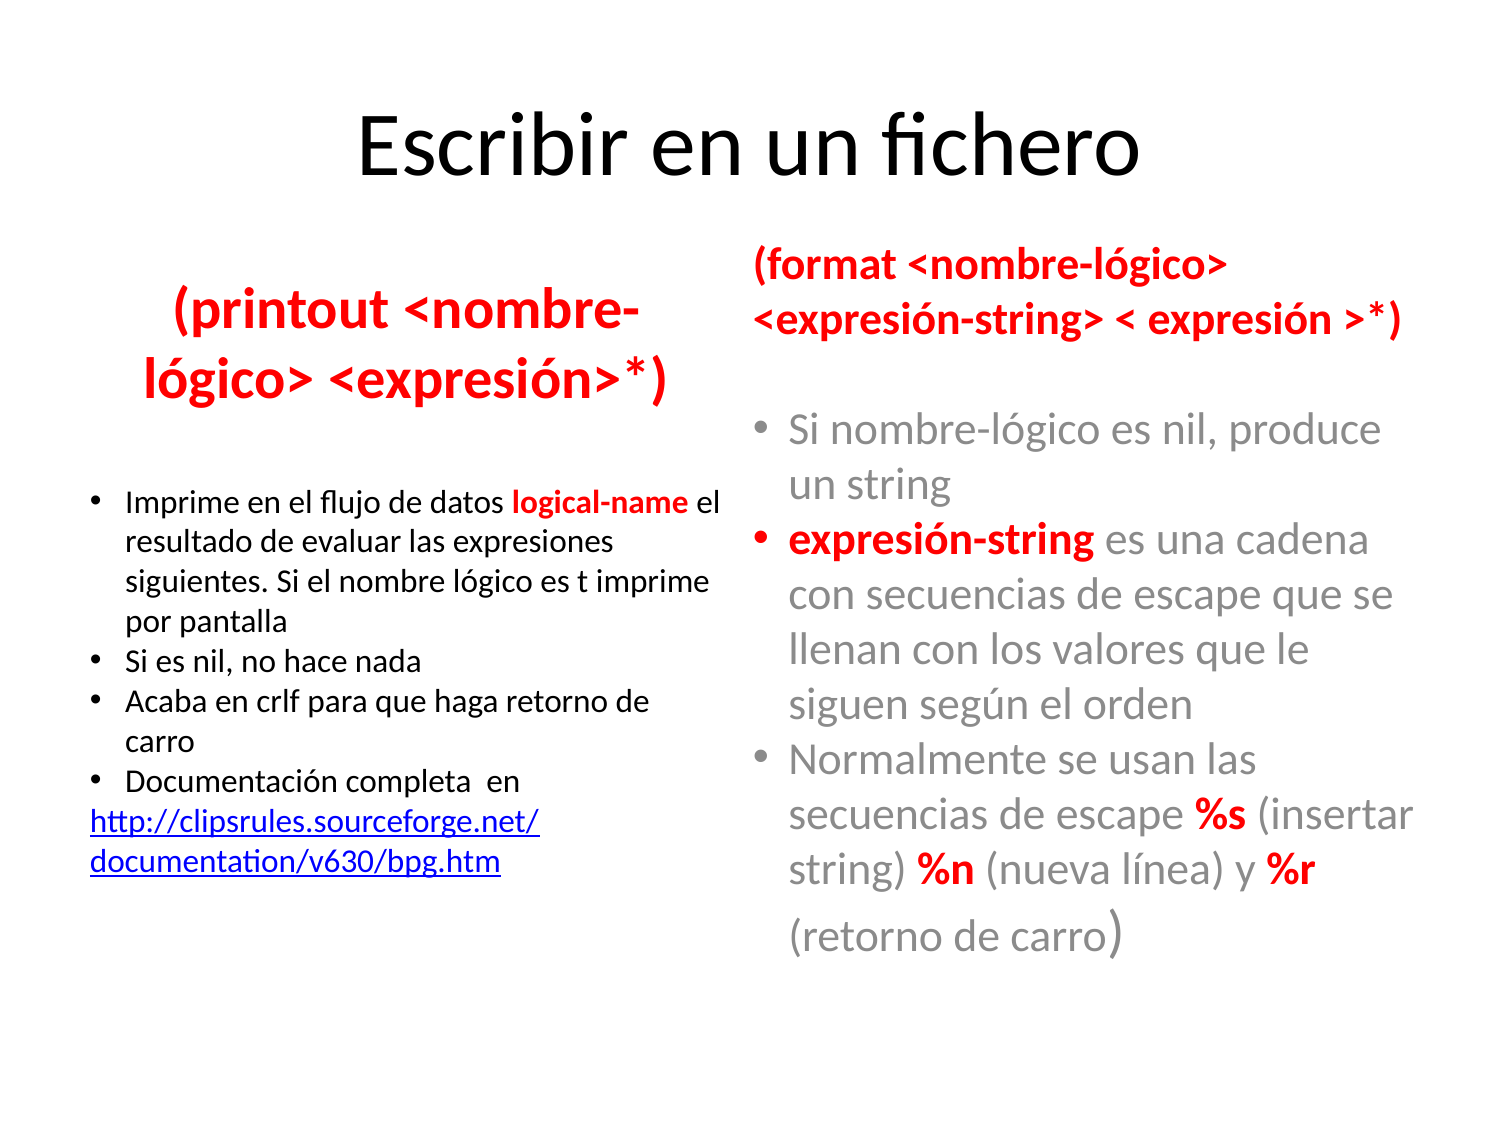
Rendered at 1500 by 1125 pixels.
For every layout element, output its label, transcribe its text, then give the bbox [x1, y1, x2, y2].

text_box (format <nombre-lógico> <expresión-string> < expresión >*) Si nombre-lógico es nil, produce un string expresión-string es una cadena con secuencias de escape que se llenan con los valores que le siguen según el orden Normalmente se usan las secuencias de escape %s (insertar string) %n (nueva línea) y %r (retorno de carro) [738, 262, 1447, 1005]
text_box Escribir en un fichero [74, 45, 1425, 233]
text_box (printout <nombre-lógico> <expresión>*) Imprime en el flujo de datos logical-name el resultado de evaluar las expresiones siguientes. Si el nombre lógico es t imprime por pantalla Si es nil, no hace nada Acaba en crlf para que haga retorno de carro Documentación completa en http://clipsrules.sourceforge.net/documentation/v630/bpg.htm [74, 262, 738, 1005]
